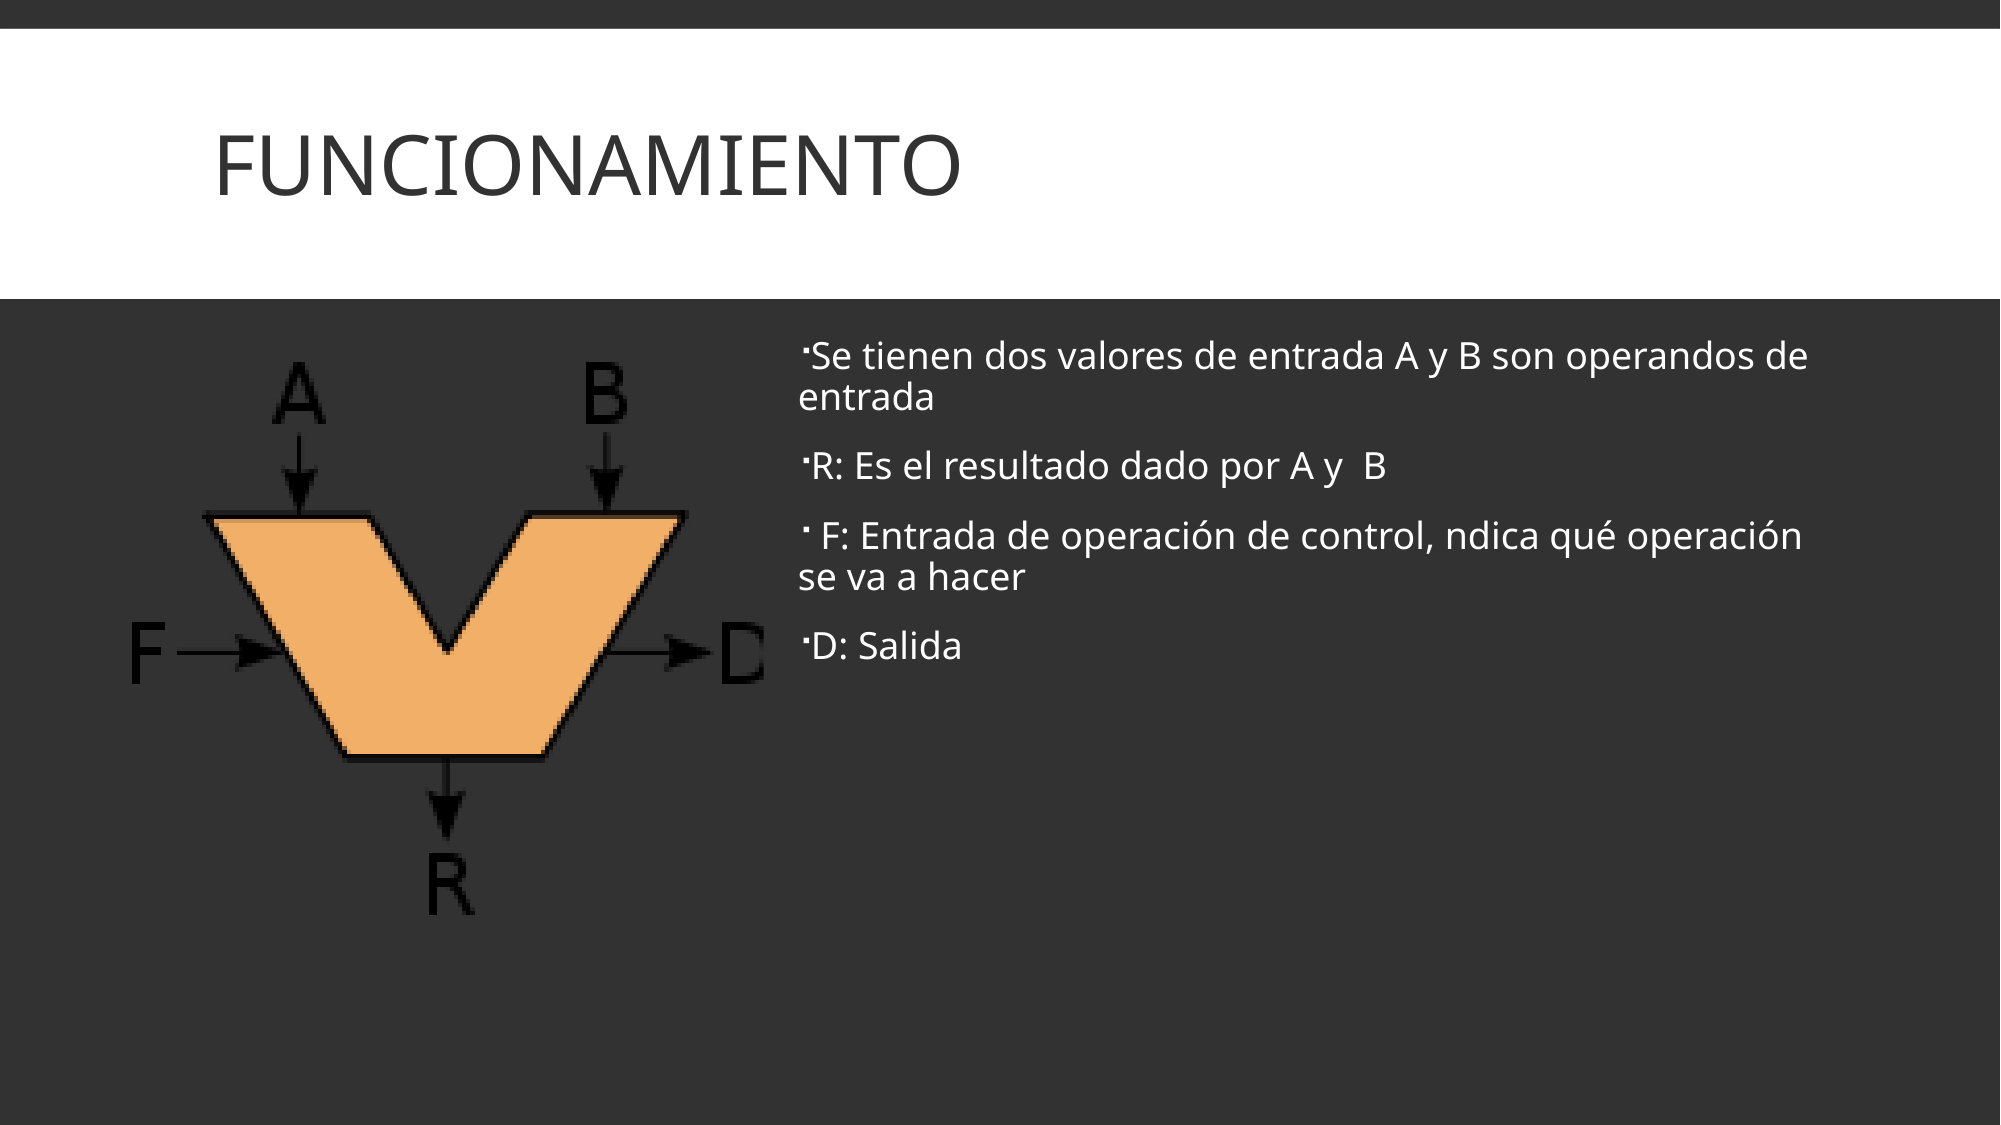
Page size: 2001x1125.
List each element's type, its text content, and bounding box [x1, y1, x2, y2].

list Se tienen dos valores de entrada A y B son operandos de entrada R: Es el resultado dado por A y B F: Entrada de operación de control, ndica qué operación se va a hacer D: Salida [782, 329, 1854, 1020]
title Funcionamiento [197, 46, 1803, 295]
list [120, 329, 764, 949]
text_box [0, 28, 2000, 300]
